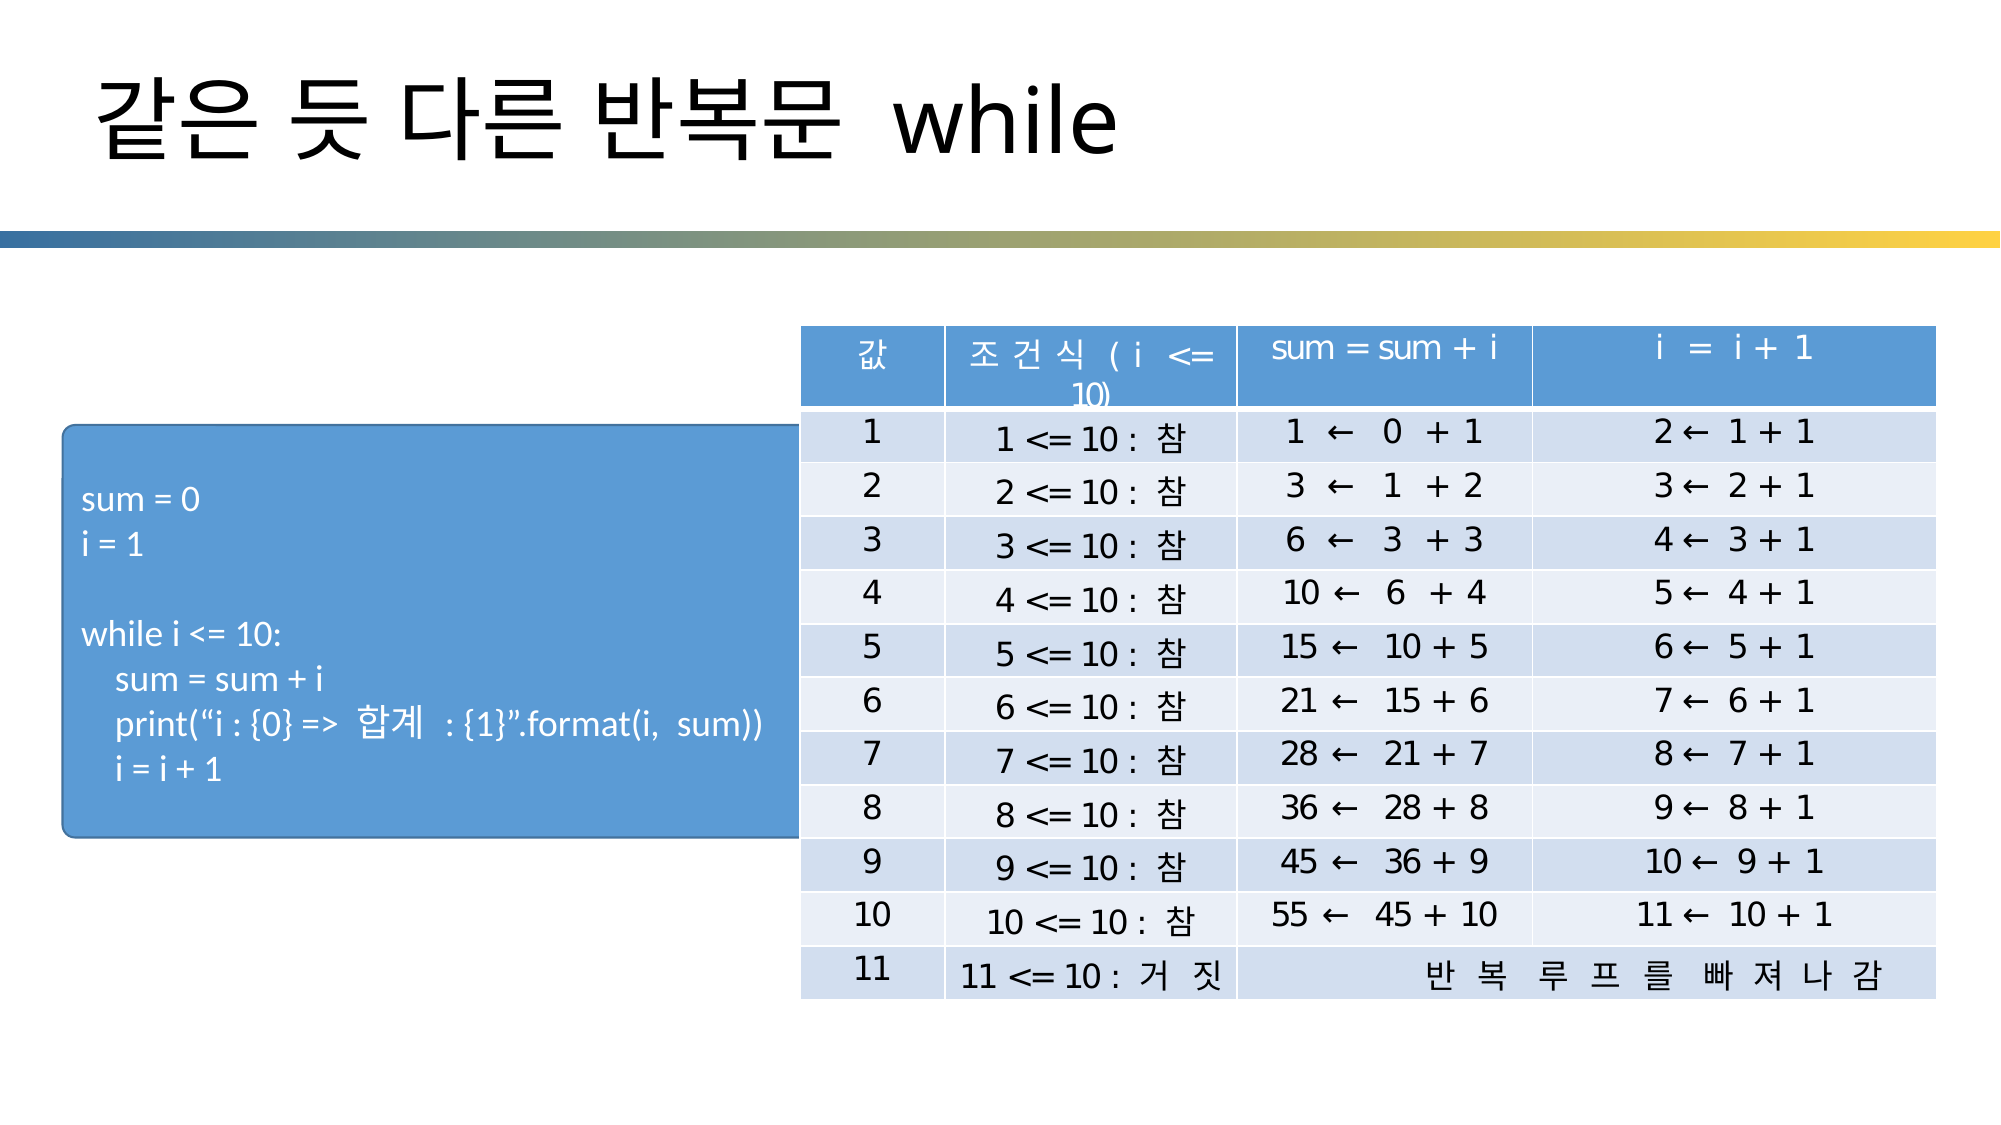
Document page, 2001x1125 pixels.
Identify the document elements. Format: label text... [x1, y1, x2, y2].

table_cell \' [1930, 231, 1934, 247]
table_cell 11 <= 10 : 거짓 [946, 947, 1236, 999]
table_cell 36 ← 28 + 8 [1238, 786, 1532, 837]
table_cell 1 <= 10 : 참 [946, 412, 1236, 462]
table_cell 6 ← 5 + 1 [1533, 625, 1936, 676]
table_cell 7 ← 6 + 1 [1533, 678, 1936, 730]
table_cell 2 ← 1 + 1 [1533, 412, 1936, 462]
table_cell 2 <= 10 : 참 [946, 463, 1236, 515]
table_cell 10 ← 6 + 4 [1238, 571, 1532, 623]
table_header 조건식(i <= 10) [946, 326, 1236, 406]
table_cell 1 ← 0 + 1 [1238, 412, 1532, 462]
text_box sum = 0 i = 1 while i <= 10: sum = sum + i print(“i : {0} => 합계 : {1}”.format(i, sum)) i = i + 1 [61, 423, 799, 839]
table_cell 3 ← 1 + 2 [1238, 463, 1532, 515]
title 같은 듯 다른 반복문 while [91, 20, 1275, 211]
table_cell 8 [801, 786, 944, 837]
table_cell 10 <= 10 : 참 [946, 893, 1236, 945]
table_cell 6 [801, 678, 944, 730]
table_cell 15 ← 10 + 5 [1238, 625, 1532, 676]
table_cell 3 ← 2 + 1 [1533, 463, 1936, 515]
table_cell 5 [801, 625, 944, 676]
table_header sum = sum + i [1238, 326, 1532, 406]
table_cell 10 ← 9 + 1 [1533, 839, 1936, 891]
table_cell 9 [801, 839, 944, 891]
table_cell 7 [801, 732, 944, 784]
table_cell 5 <= 10 : 참 [946, 625, 1236, 676]
table_cell 11 [801, 947, 944, 999]
table_cell 45 ← 36 + 9 [1238, 839, 1532, 891]
table_cell 5 ← 4 + 1 [1533, 571, 1936, 623]
table_cell 4 ← 3 + 1 [1533, 517, 1936, 569]
table_cell 2 [801, 463, 944, 515]
table_header i = i + 1 [1533, 326, 1936, 406]
table_cell 6 <= 10 : 참 [946, 678, 1236, 730]
table_cell 3 <= 10 : 참 [946, 517, 1236, 569]
table_cell 4 [801, 571, 944, 623]
table_cell 21 ← 15 + 6 [1238, 678, 1532, 730]
table_cell 9 <= 10 : 참 [946, 839, 1236, 891]
table_cell 28 ← 21 + 7 [1238, 732, 1532, 784]
table_cell 8 ← 7 + 1 [1533, 732, 1936, 784]
table_cell 9 ← 8 + 1 [1533, 786, 1936, 837]
table_cell 55 ← 45 + 10 [1238, 893, 1532, 945]
table_cell 1 [801, 412, 944, 462]
table_header 값 [801, 326, 944, 406]
table_cell 7 <= 10 : 참 [946, 732, 1236, 784]
table_cell 8 <= 10 : 참 [946, 786, 1236, 837]
table_cell 6 ← 3 + 3 [1238, 517, 1532, 569]
table_cell 11 ← 10 + 1 [1533, 893, 1936, 945]
table_cell 반복 루프를 빠져나감 [1238, 947, 1936, 999]
table_cell 3 [801, 517, 944, 569]
table_cell 4 <= 10 : 참 [946, 571, 1236, 623]
table_cell 10 [801, 893, 944, 945]
